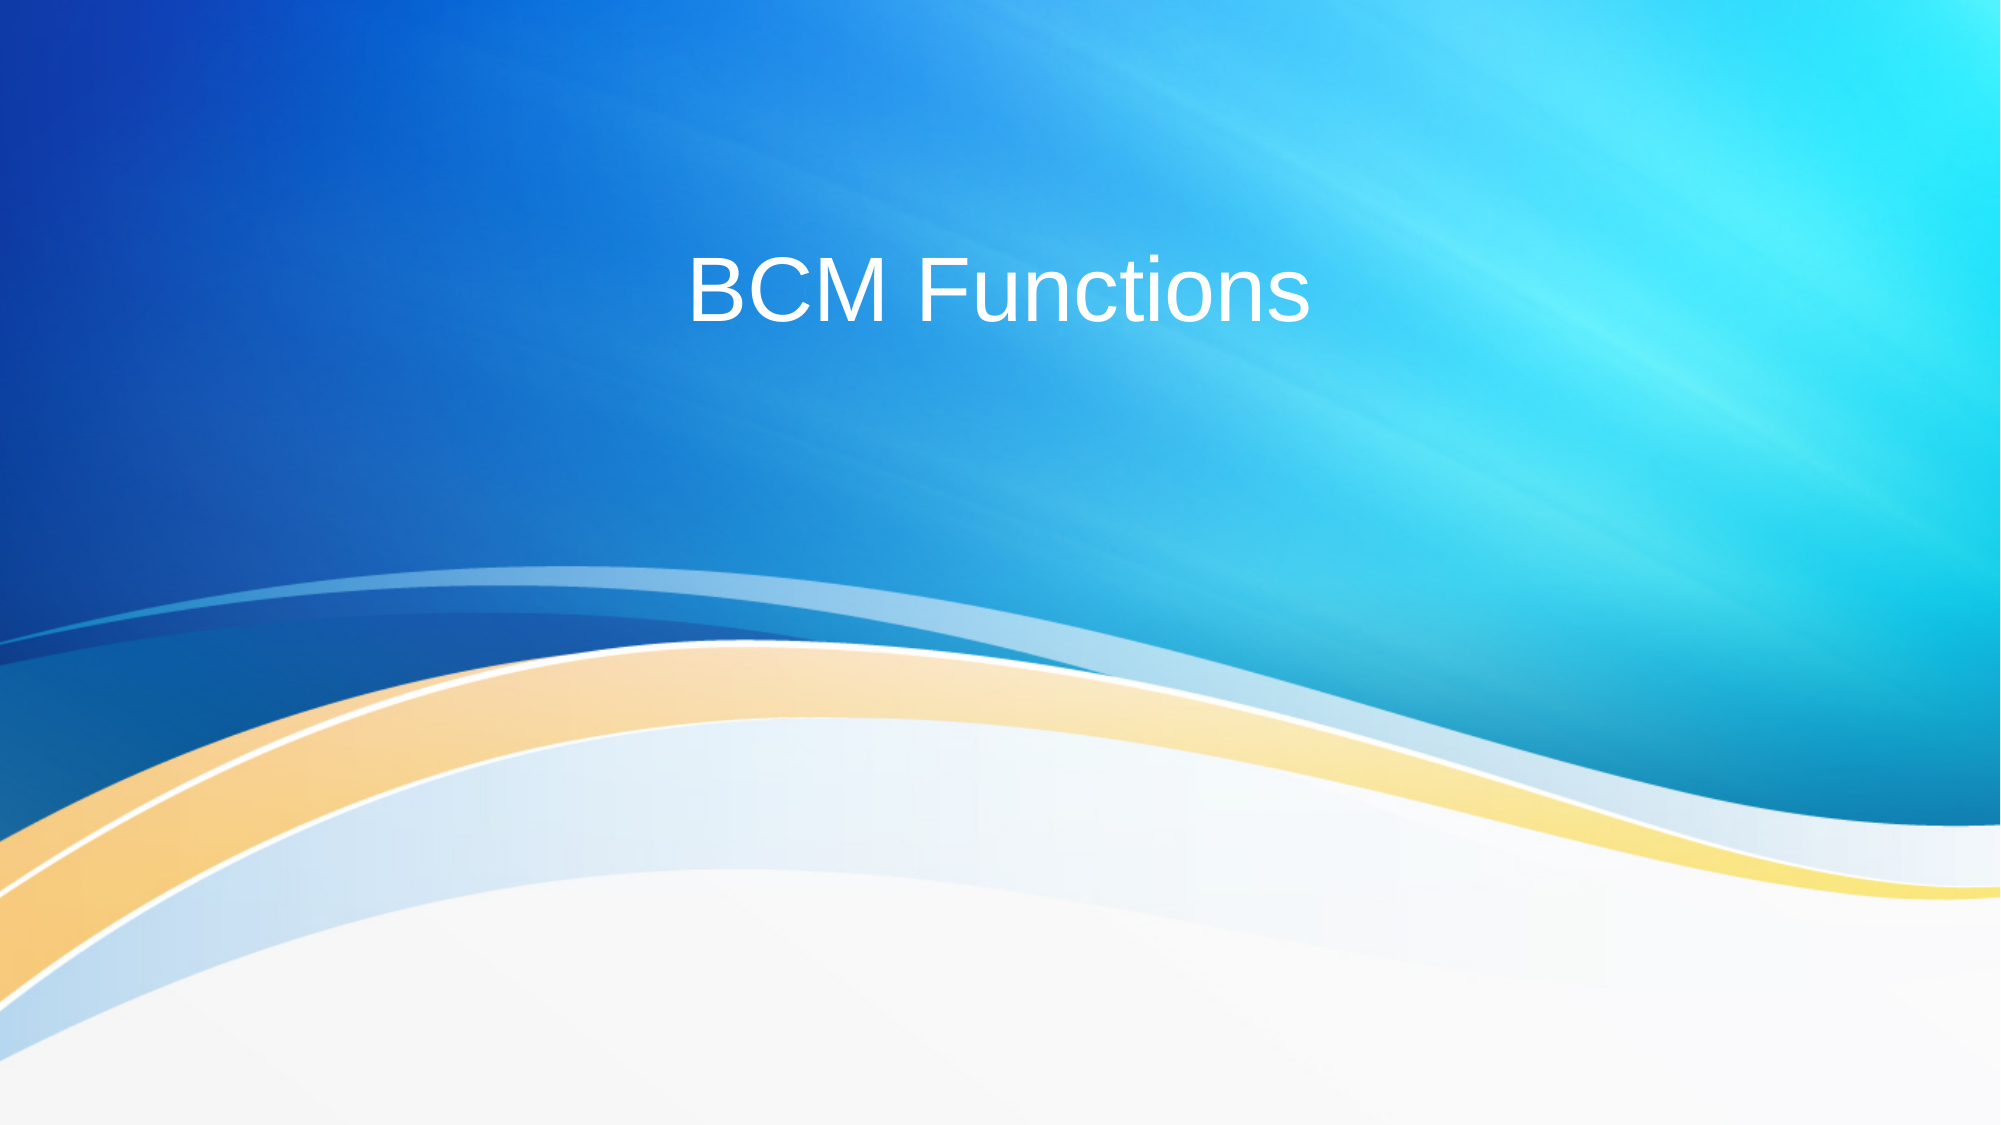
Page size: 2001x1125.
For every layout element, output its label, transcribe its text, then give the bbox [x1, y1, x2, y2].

title BCM Functions [102, 196, 1898, 375]
picture [0, 0, 2001, 1125]
